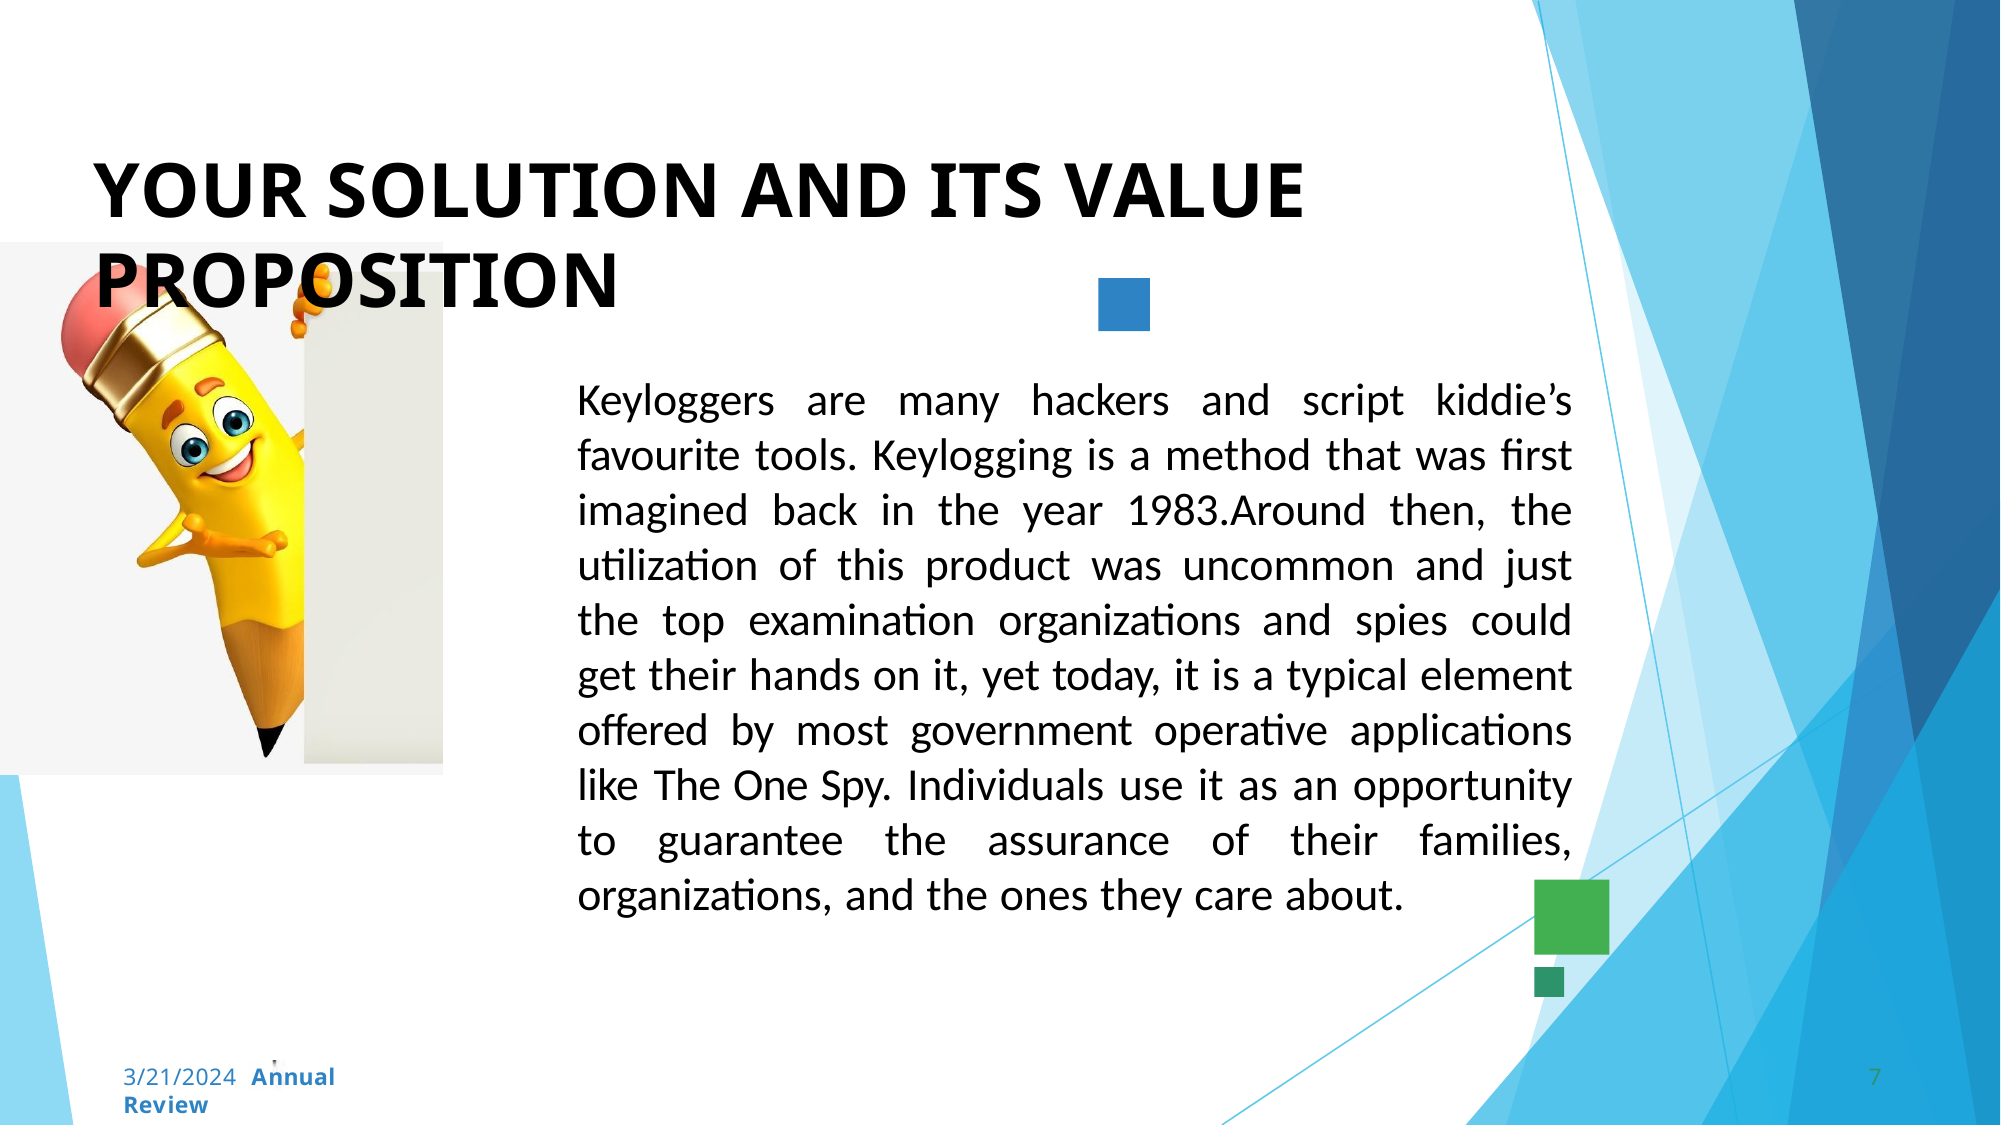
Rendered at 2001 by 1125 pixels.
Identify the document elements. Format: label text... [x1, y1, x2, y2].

text_box [1534, 967, 1565, 997]
slide_number 7 [1862, 1061, 1888, 1125]
text_box [1534, 879, 1610, 955]
picture [110, 1060, 463, 1094]
text_box Keyloggers are many hackers and script kiddie’s favourite tools. Keylogging is a method that was first imagined back in the year 1983.Around then, the utilization of this product was uncommon and just the top examination organizations and spies could get their hands on it, yet today, it is a typical element offered by most government operative applications like The One Spy. Individuals use it as an opportunity to guarantee the assurance of their families, organizations, and the ones they care about. [562, 362, 1588, 927]
title YOUR SOLUTION AND ITS VALUE PROPOSITION [91, 140, 1694, 331]
picture [0, 241, 443, 776]
text_box 3/21/2024 Annual Review [121, 1103, 417, 1118]
